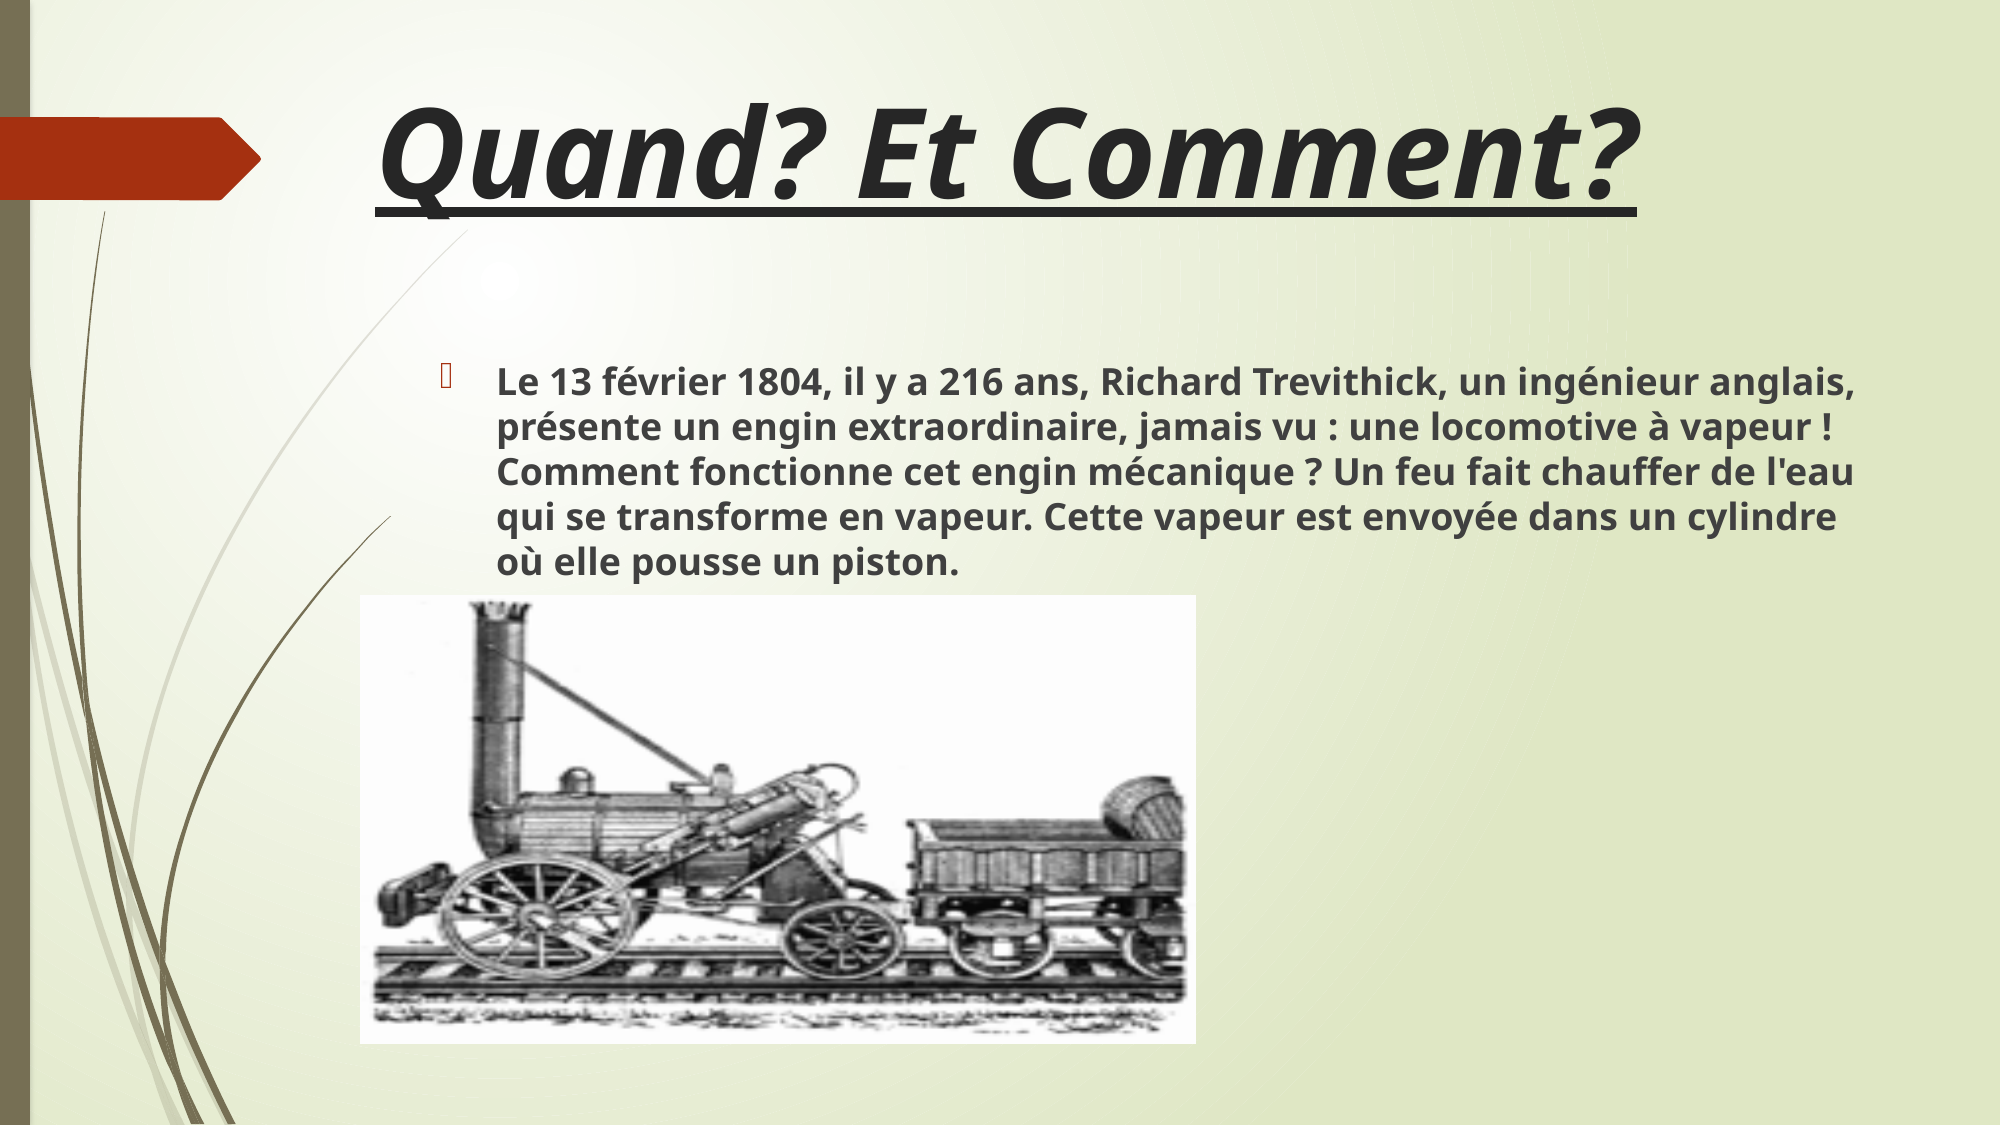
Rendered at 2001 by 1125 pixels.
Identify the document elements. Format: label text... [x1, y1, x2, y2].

title Quand? Et Comment? [360, 65, 1769, 277]
list Le 13 février 1804, il y a 216 ans, Richard Trevithick, un ingénieur anglais, présente un engin extraordinaire, jamais vu : une locomotive à vapeur ! Comment fonctionne cet engin mécanique ? Un feu fait chauffer de l'eau qui se transforme en vapeur. Cette vapeur est envoyée dans un cylindre où elle pousse un piston. [424, 350, 1888, 970]
picture [359, 595, 1196, 1044]
